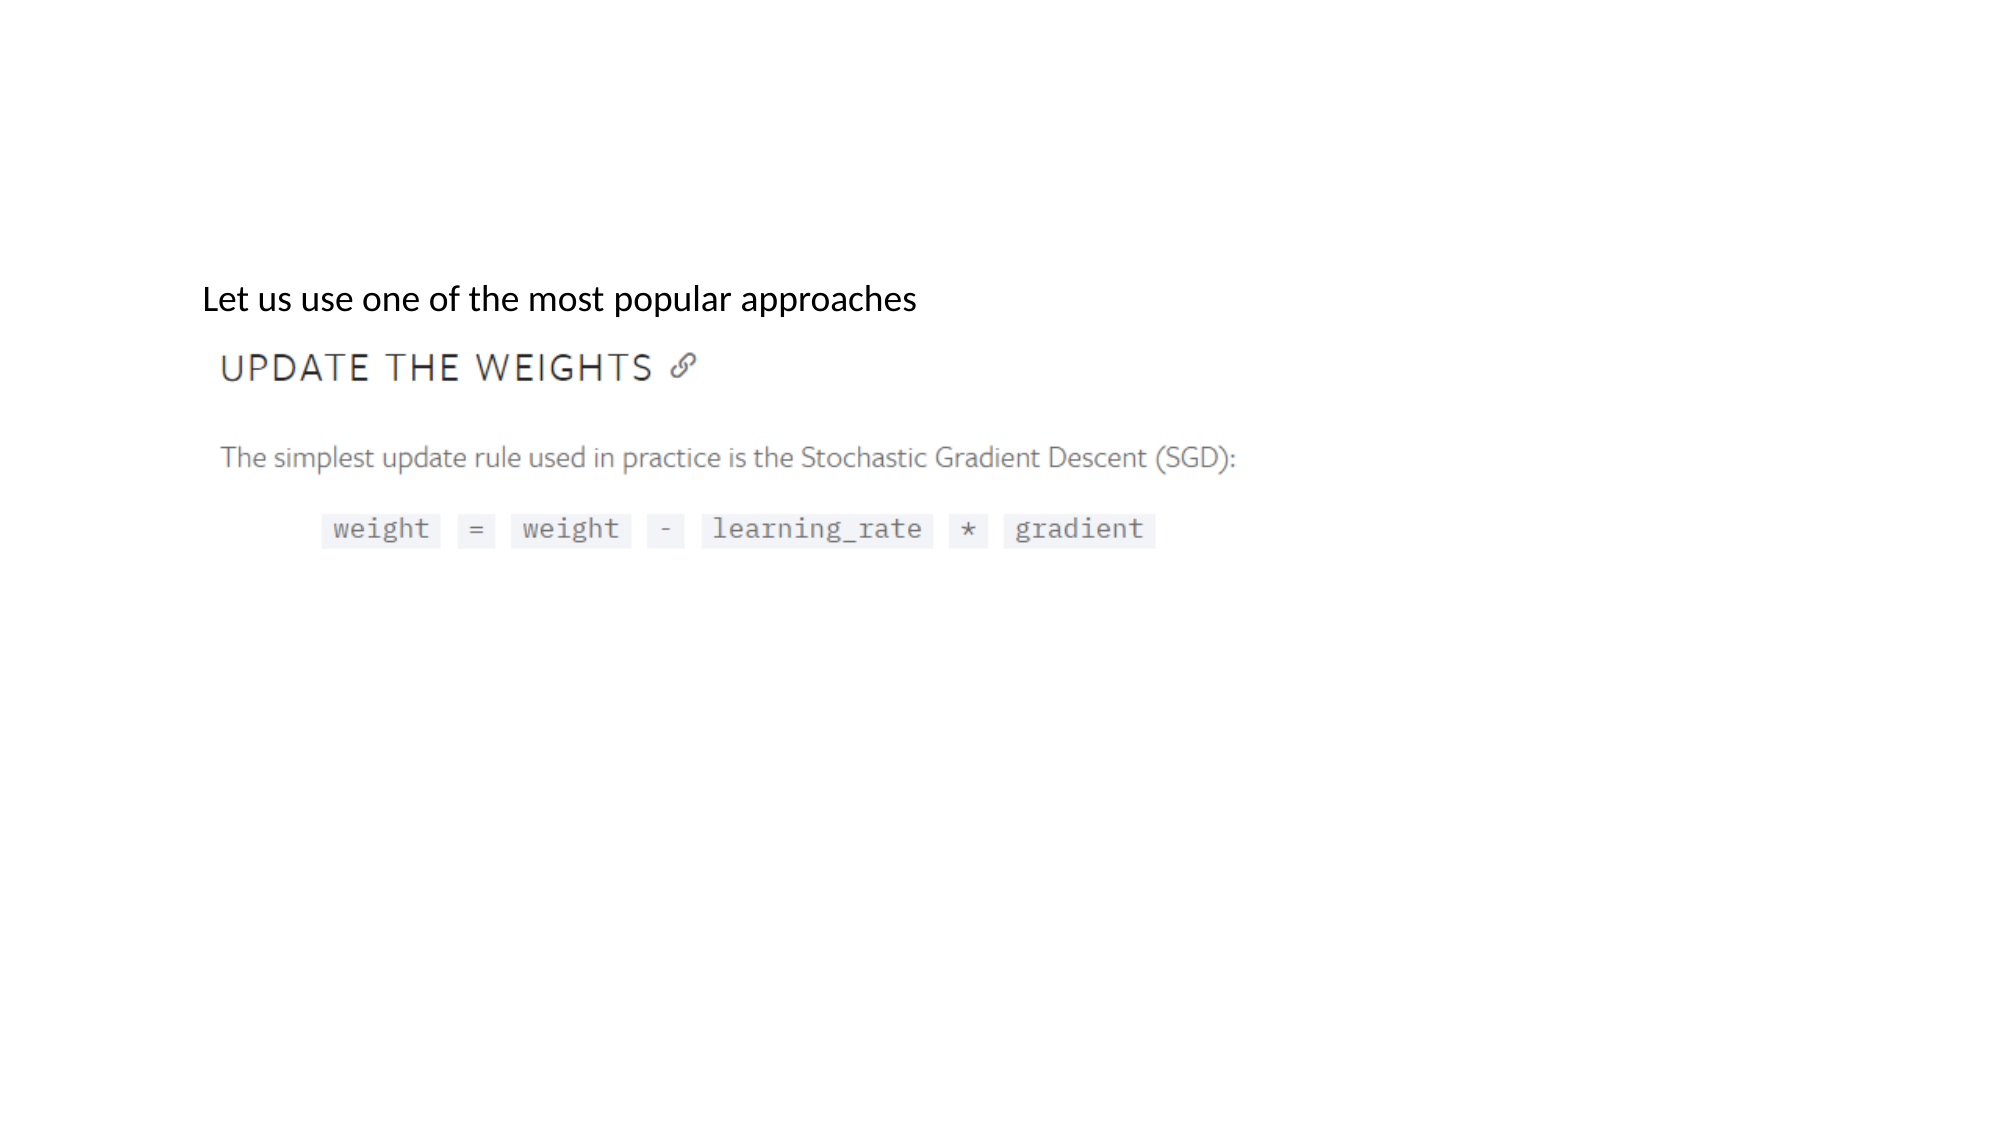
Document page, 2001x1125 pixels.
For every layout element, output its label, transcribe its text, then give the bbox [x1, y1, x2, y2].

text_box Let us use one of the most popular approaches [187, 266, 2000, 579]
picture [200, 334, 1259, 585]
